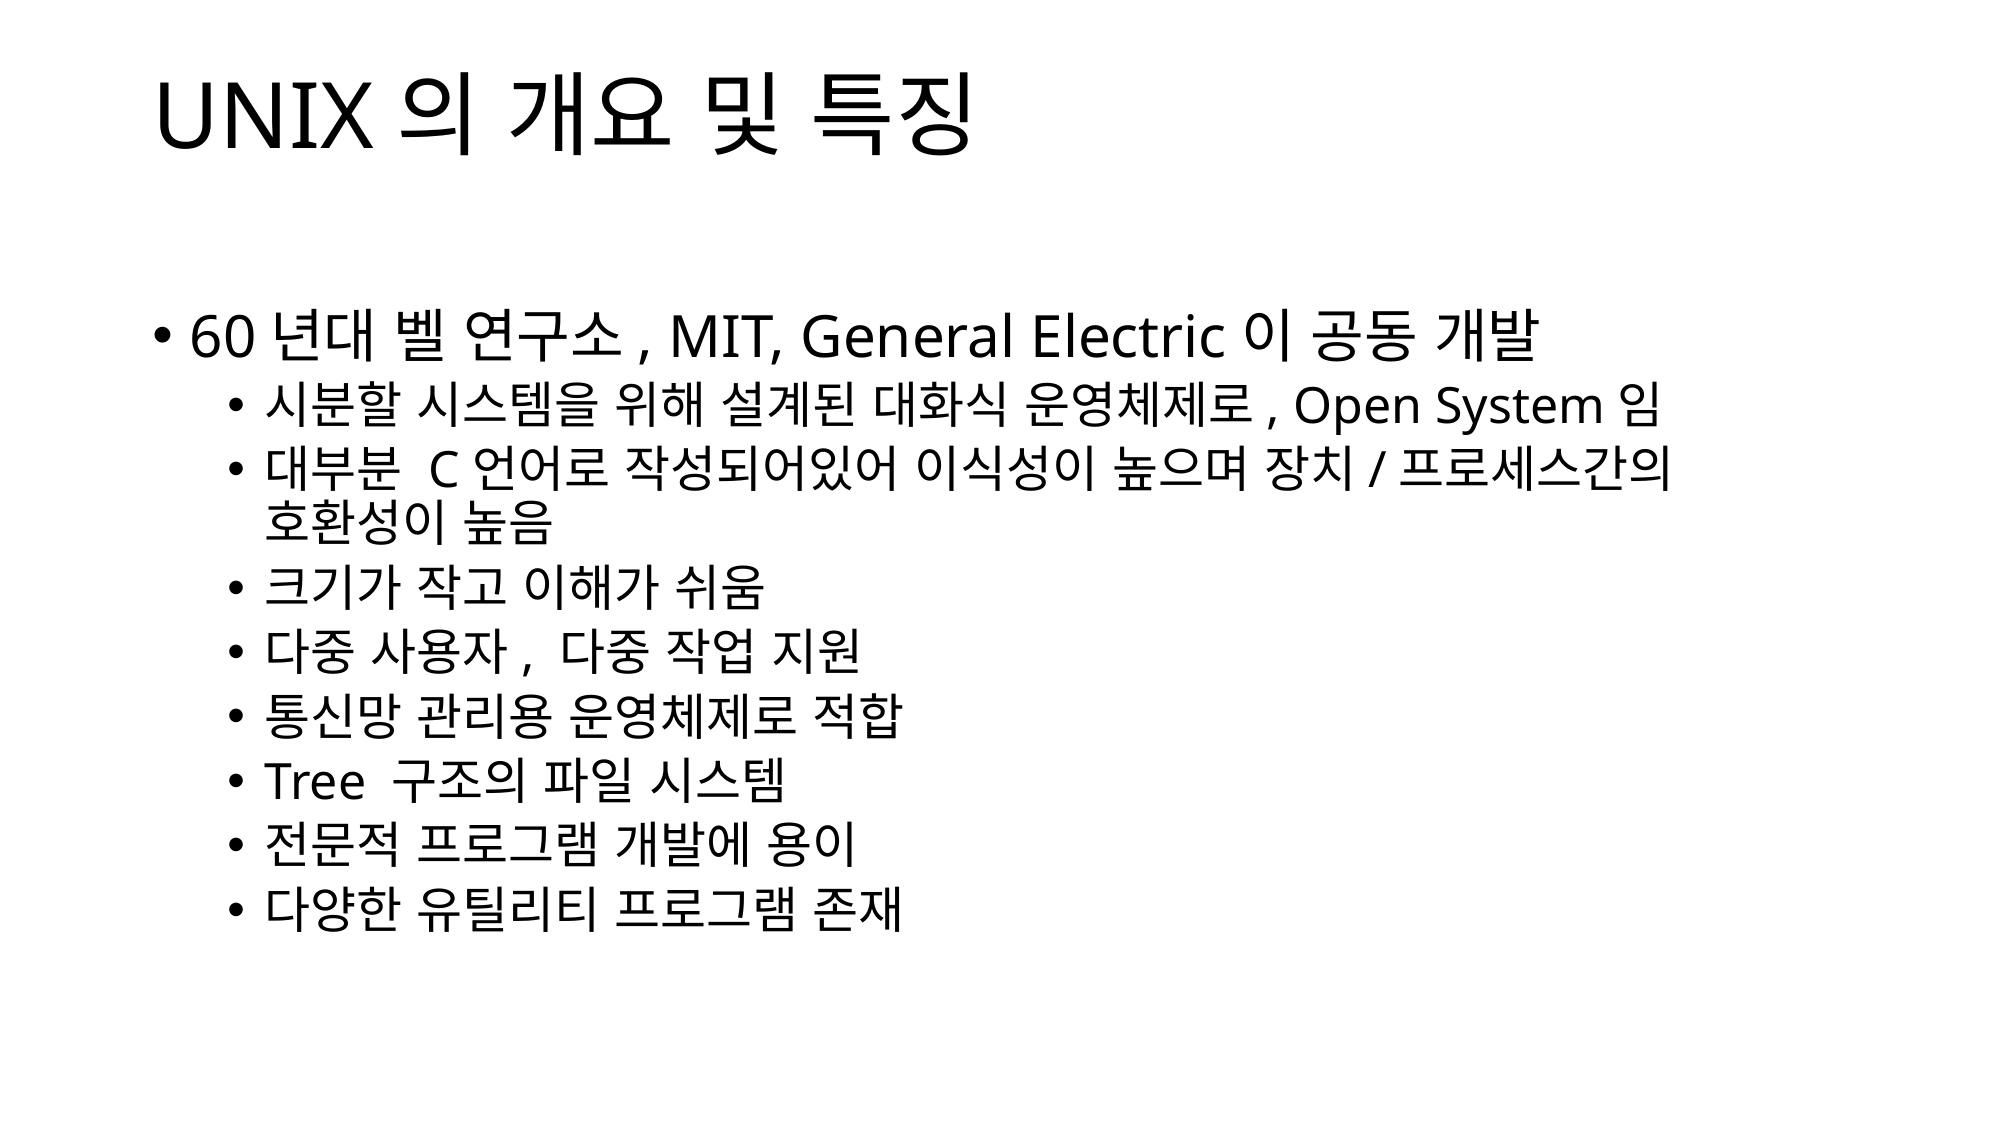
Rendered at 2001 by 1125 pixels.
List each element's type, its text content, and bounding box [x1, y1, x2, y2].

title UNIX의 개요 및 특징 [137, 59, 1863, 278]
list 60년대 벨 연구소, MIT, General Electric이 공동 개발 시분할 시스템을 위해 설계된 대화식 운영체제로, Open System임 대부분 C언어로 작성되어있어 이식성이 높으며 장치/프로세스간의 호환성이 높음 크기가 작고 이해가 쉬움 다중 사용자, 다중 작업 지원 통신망 관리용 운영체제로 적합 Tree 구조의 파일 시스템 전문적 프로그램 개발에 용이 다양한 유틸리티 프로그램 존재 [137, 299, 1863, 1014]
